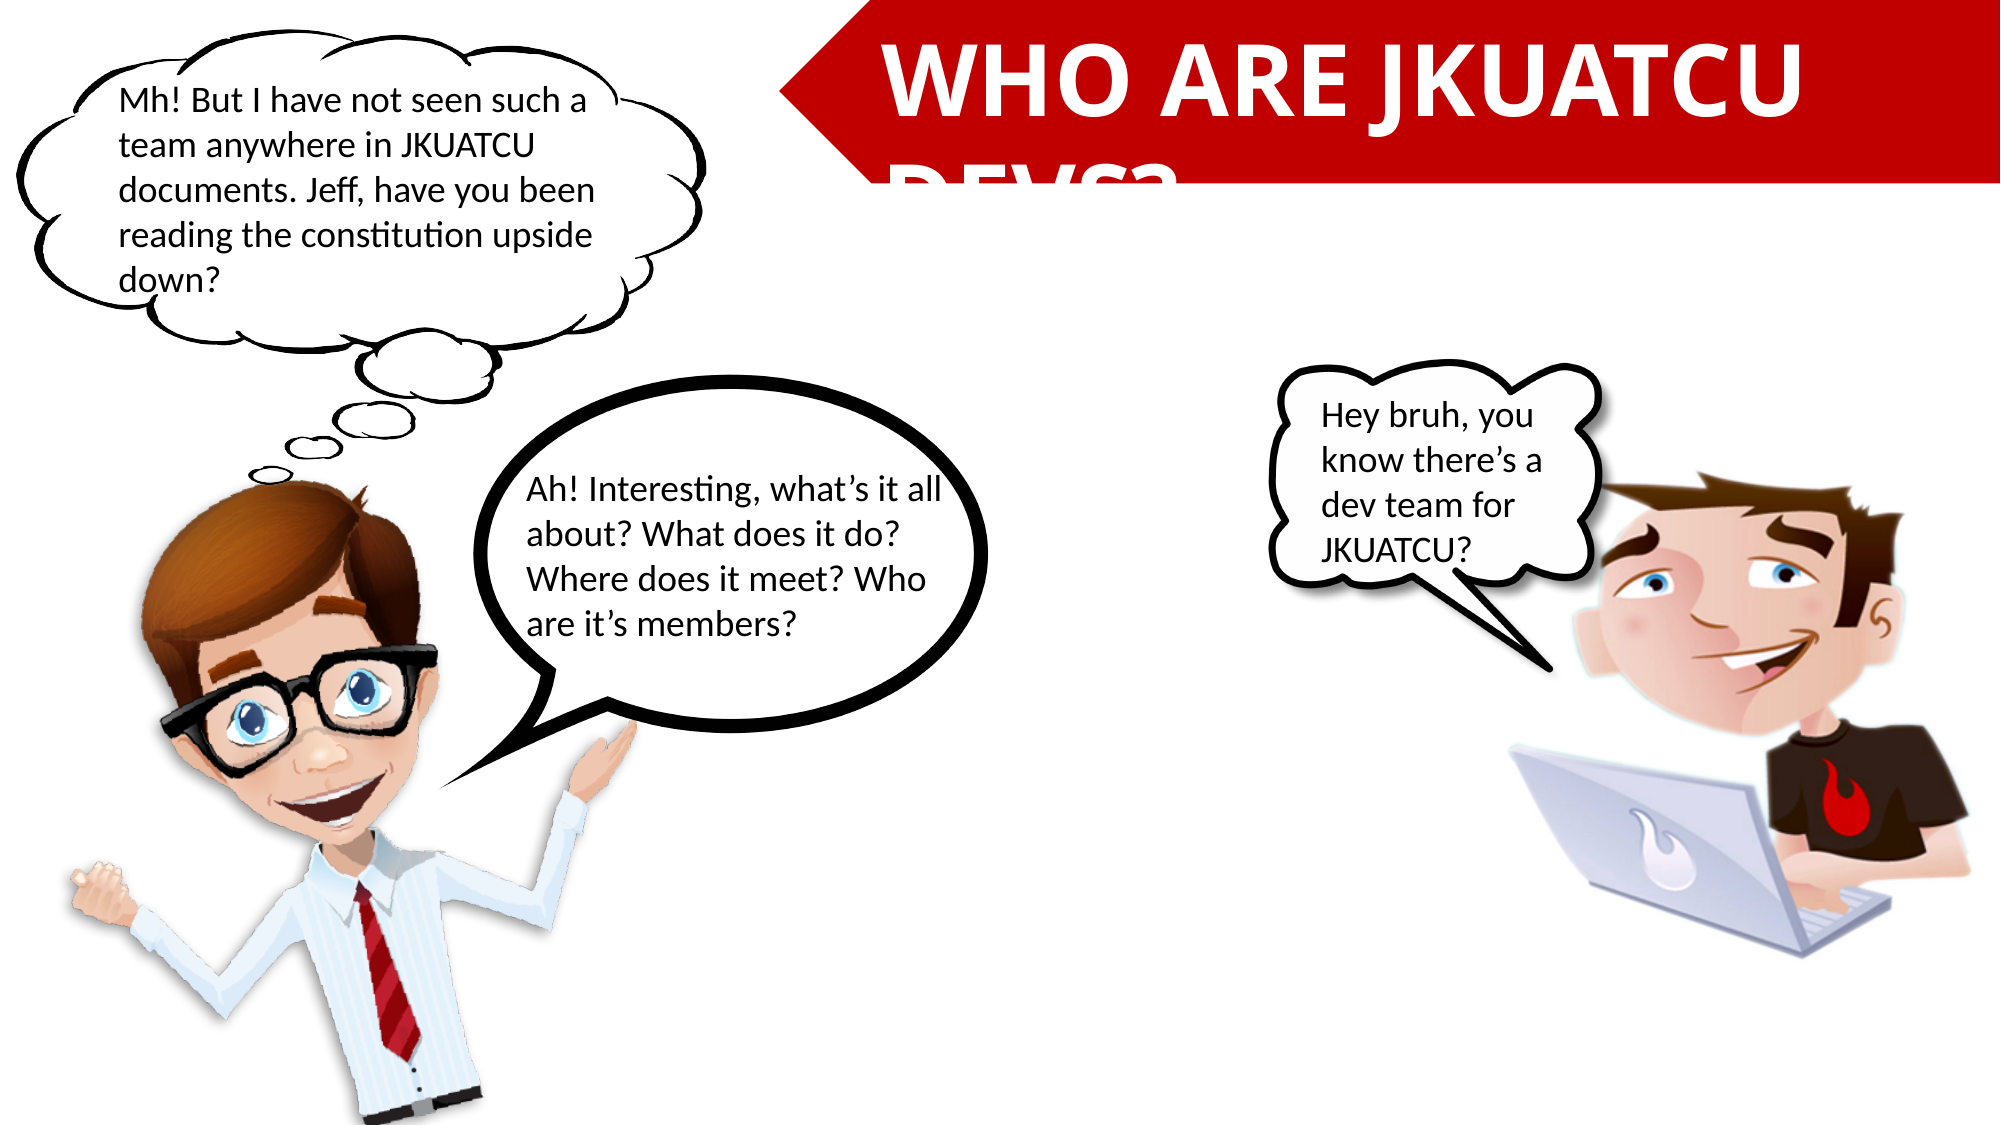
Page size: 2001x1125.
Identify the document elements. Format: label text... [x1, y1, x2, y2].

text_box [1263, 343, 1980, 964]
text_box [420, 362, 1001, 800]
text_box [4, 18, 721, 490]
picture [29, 490, 665, 1125]
text_box [775, 0, 2000, 181]
text_box WHO ARE JKUATCU DEVS? [866, 9, 2000, 310]
